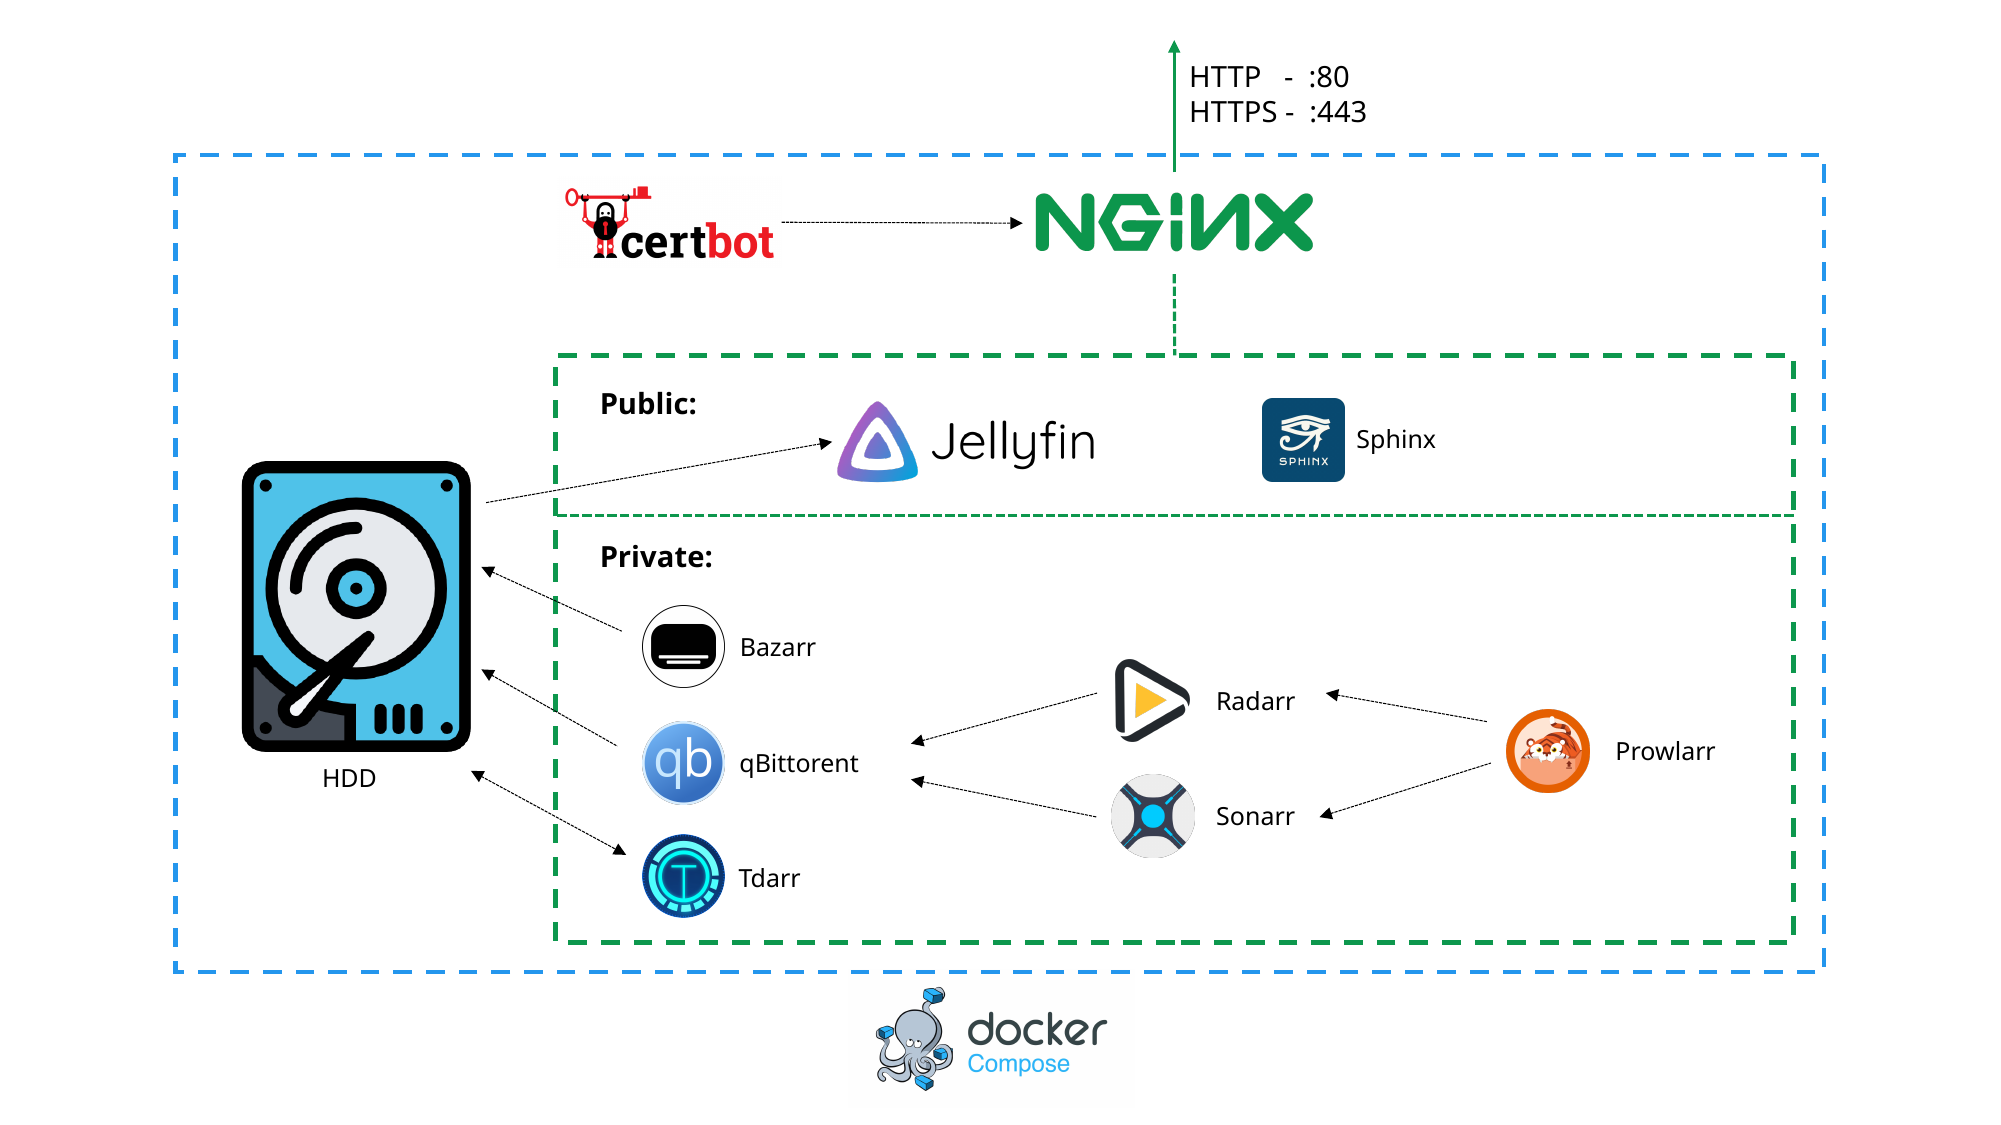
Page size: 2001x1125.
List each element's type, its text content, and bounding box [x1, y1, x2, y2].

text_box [1506, 709, 1806, 793]
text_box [1325, 693, 1488, 722]
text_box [481, 566, 622, 632]
text_box [555, 515, 1795, 943]
text_box [555, 354, 1795, 515]
text_box Public: [585, 378, 790, 428]
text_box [486, 441, 833, 503]
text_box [211, 461, 501, 801]
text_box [481, 669, 618, 747]
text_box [642, 605, 930, 688]
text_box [642, 834, 929, 918]
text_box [470, 770, 627, 855]
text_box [910, 693, 1098, 744]
text_box [175, 154, 1825, 973]
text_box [1262, 398, 1547, 482]
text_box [1115, 659, 1406, 742]
text_box Private: [585, 530, 1058, 581]
picture [848, 969, 1135, 1108]
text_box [642, 721, 929, 805]
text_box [1319, 763, 1491, 818]
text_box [910, 779, 1098, 818]
text_box HTTP - :80 HTTPS - :443 [1175, 51, 1583, 136]
picture [557, 176, 782, 268]
picture [832, 397, 1098, 486]
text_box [1111, 774, 1406, 858]
picture [1022, 172, 1326, 275]
